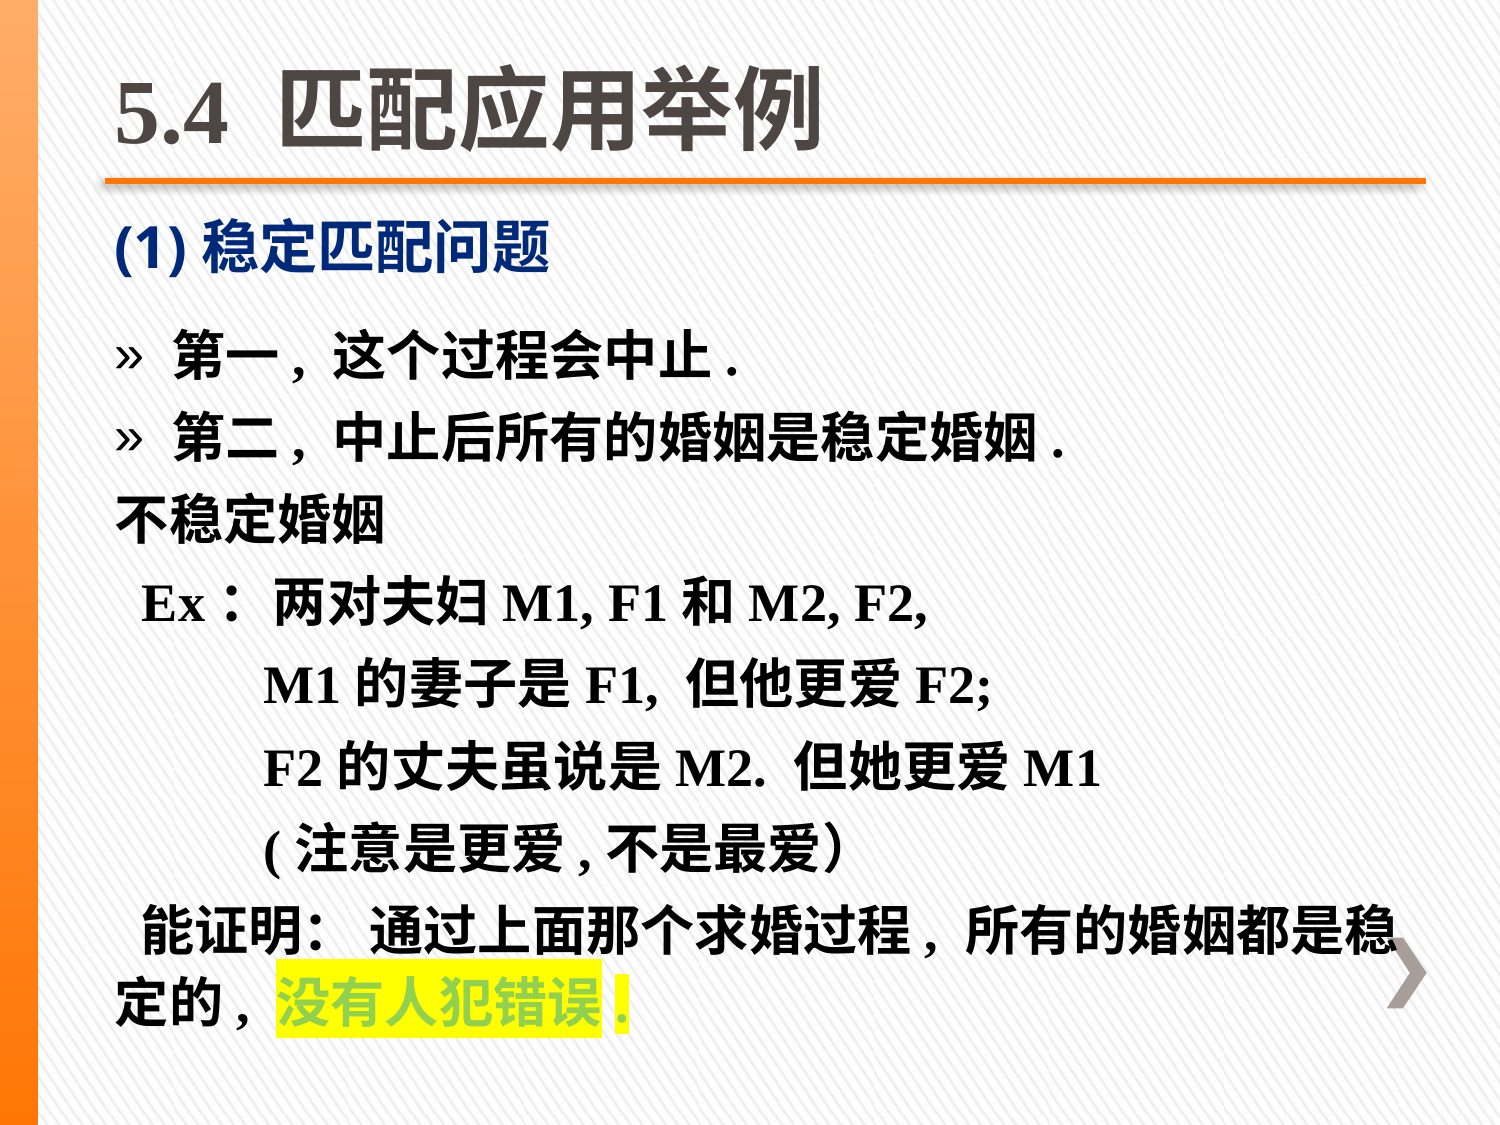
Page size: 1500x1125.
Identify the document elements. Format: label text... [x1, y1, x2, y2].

text_box (1)稳定匹配问题 [99, 202, 566, 288]
title 5.4 匹配应用举例 [99, 0, 1422, 170]
list 第一, 这个过程会中止. 第二, 中止后所有的婚姻是稳定婚姻. 不稳定婚姻 Ex：两对夫妇M1, F1和M2, F2, M1的妻子是F1, 但他更爱F2; F2的丈夫虽说是M2. 但她更爱M1 (注意是更爱,不是最爱） 能证明： 通过上面那个求婚过程, 所有的婚姻都是稳定的, 没有人犯错误. [99, 306, 1450, 985]
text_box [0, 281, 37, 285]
